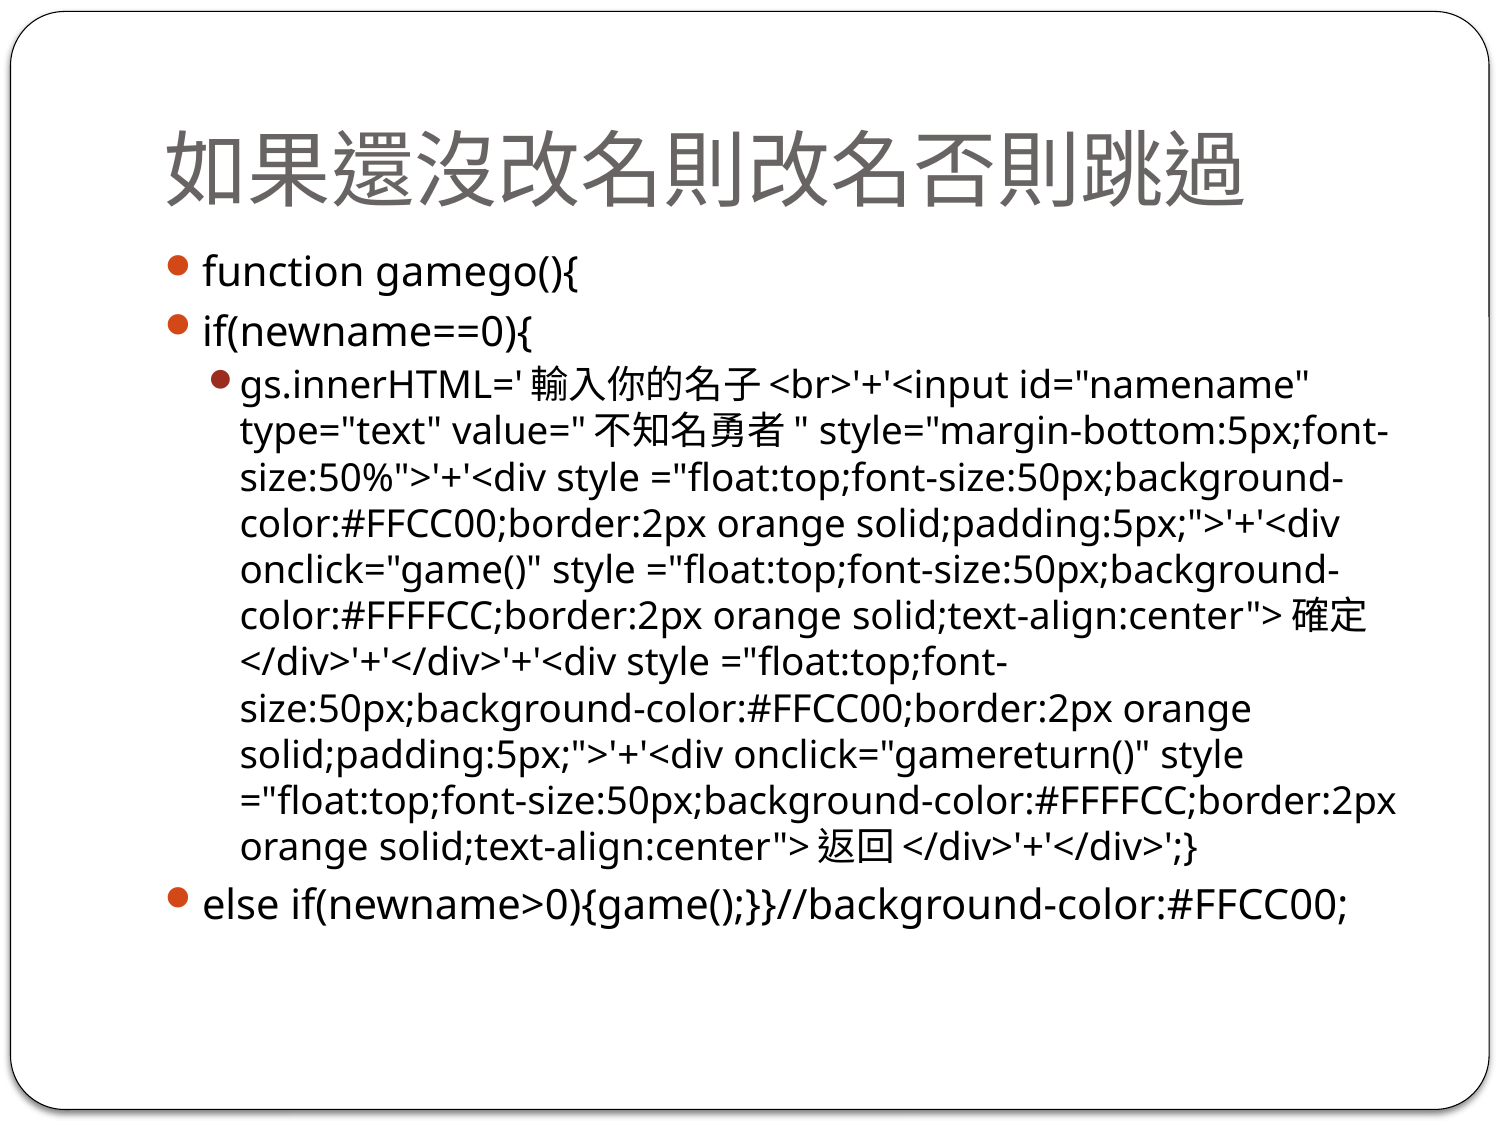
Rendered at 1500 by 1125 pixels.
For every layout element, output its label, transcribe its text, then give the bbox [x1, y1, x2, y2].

title 如果還沒改名則改名否則跳過 [150, 45, 1425, 233]
list function gamego(){ if(newname==0){ gs.innerHTML='輸入你的名子<br>'+'<input id="namename" type="text" value="不知名勇者" style="margin-bottom:5px;font-size:50%">'+'<div style ="float:top;font-size:50px;background-color:#FFCC00;border:2px orange solid;padding:5px;">'+'<div onclick="game()" style ="float:top;font-size:50px;background-color:#FFFFCC;border:2px orange solid;text-align:center">確定</div>'+'</div>'+'<div style ="float:top;font-size:50px;background-color:#FFCC00;border:2px orange solid;padding:5px;">'+'<div onclick="gamereturn()" style ="float:top;font-size:50px;background-color:#FFFFCC;border:2px orange solid;text-align:center">返回</div>'+'</div>';} else if(newname>0){game();}}//background-color:#FFCC00; [150, 237, 1425, 988]
